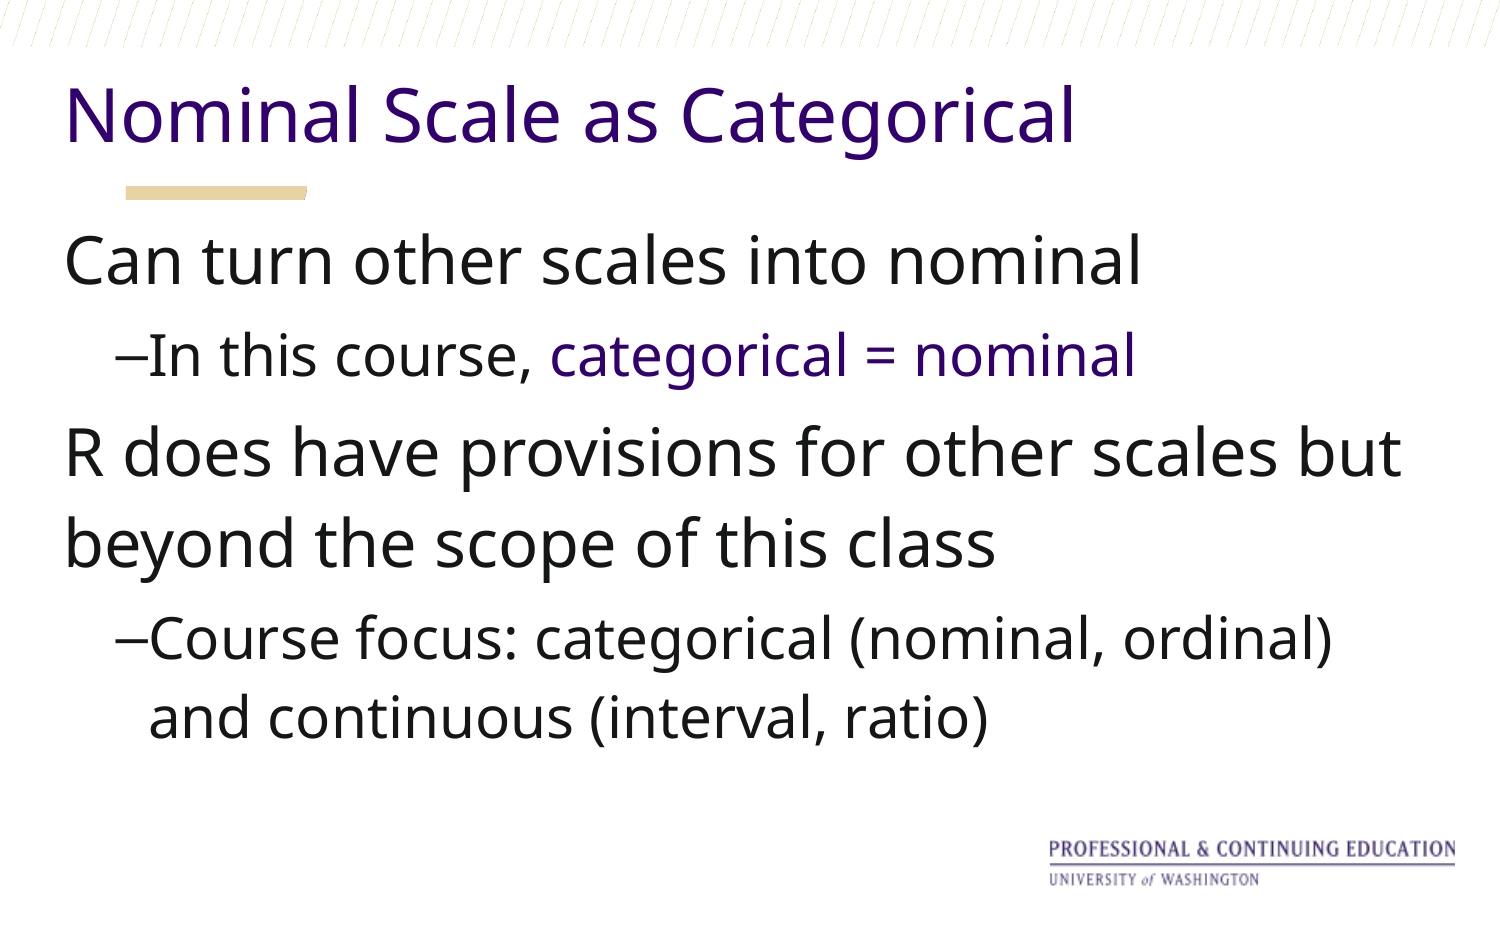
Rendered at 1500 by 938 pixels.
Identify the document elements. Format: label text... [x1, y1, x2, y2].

list Nominal Scale as Categorical [48, 37, 1453, 199]
picture [0, 0, 1500, 47]
list Can turn other scales into nominal In this course, categorical = nominal R does have provisions for other scales but beyond the scope of this class Course focus: categorical (nominal, ordinal) and continuous (interval, ratio) [48, 199, 1453, 820]
